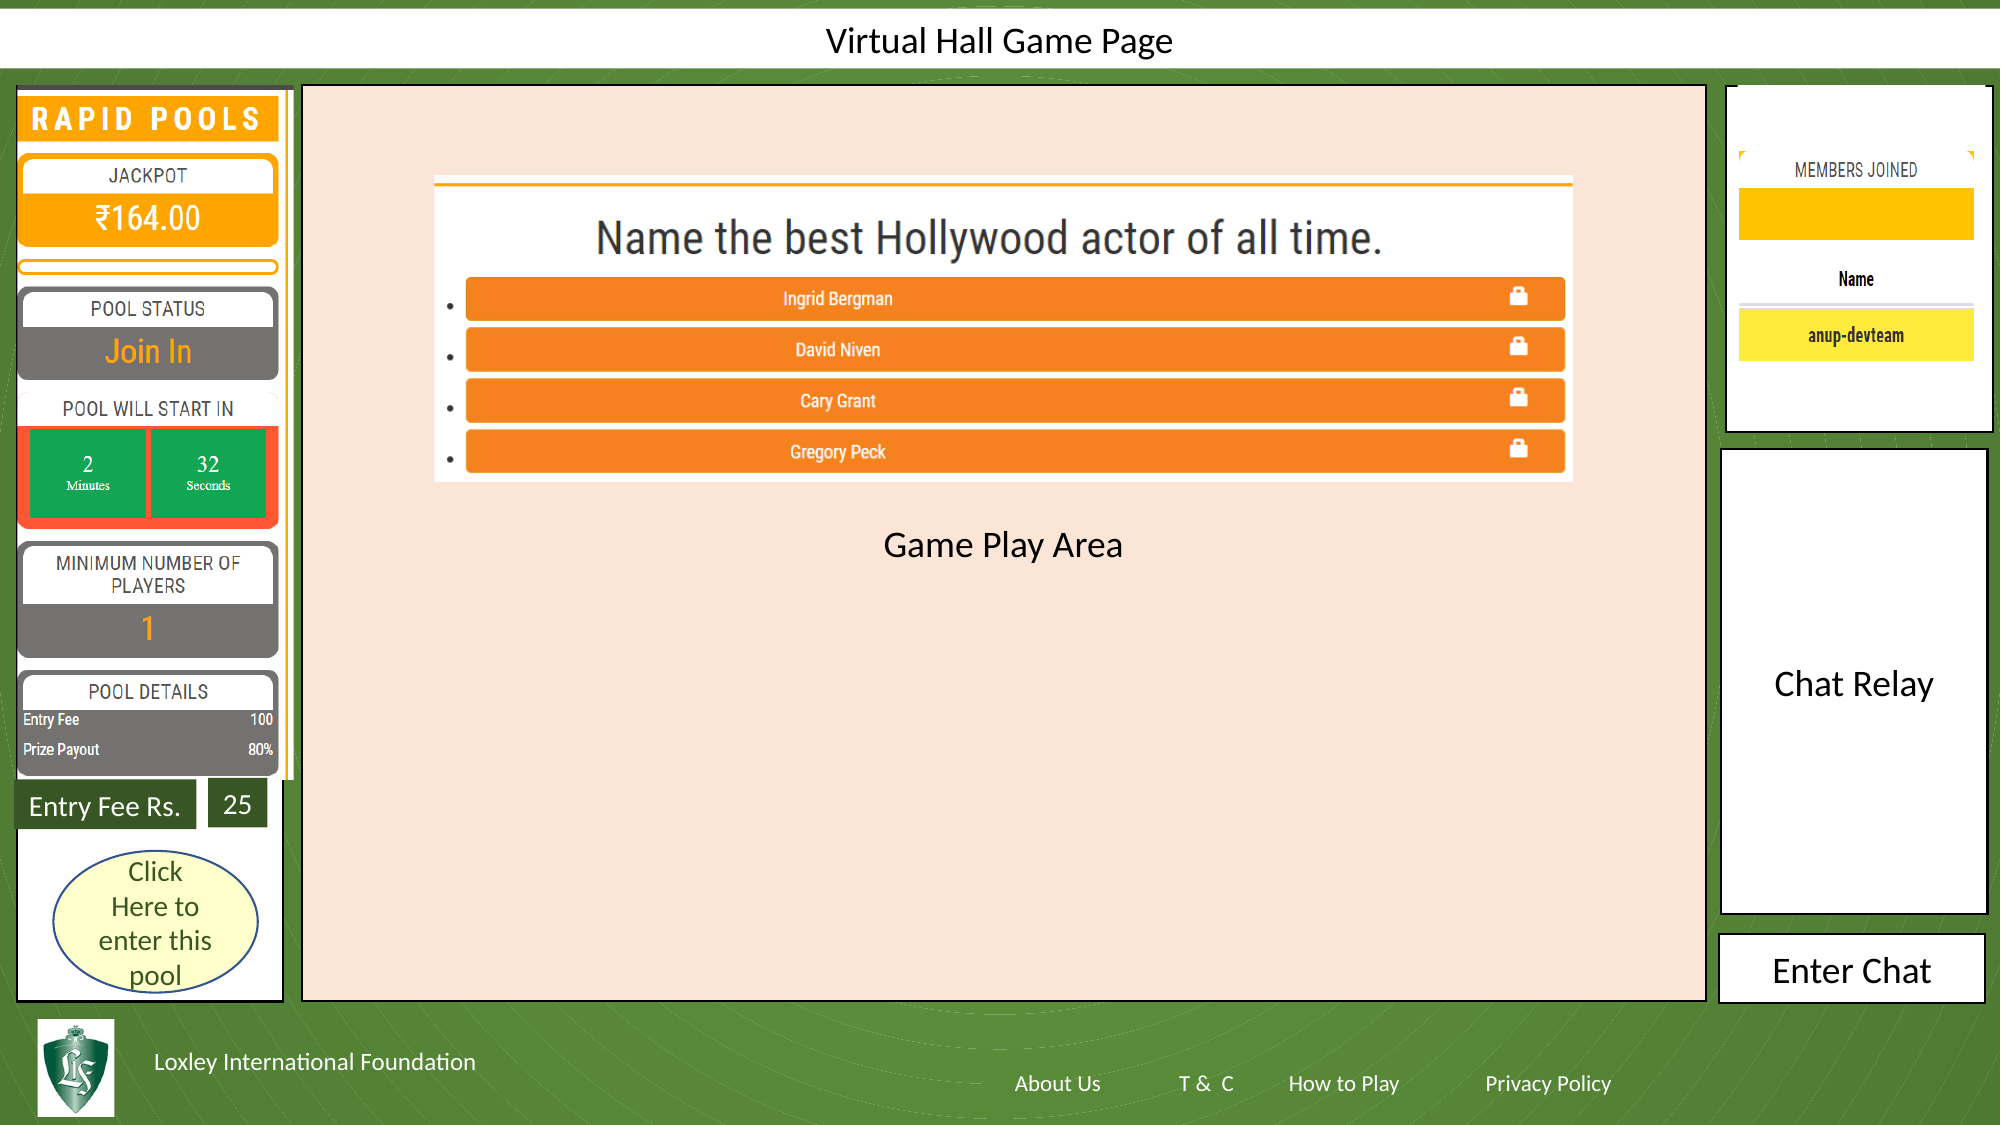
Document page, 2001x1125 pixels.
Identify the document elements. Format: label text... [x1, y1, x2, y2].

picture [434, 175, 1574, 482]
text_box Loxley International Foundation [139, 1038, 493, 1084]
picture [37, 1019, 115, 1117]
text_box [13, 777, 268, 830]
text_box Players Joined [1725, 85, 1994, 433]
text_box Game Play Area [301, 84, 1707, 1002]
text_box T & C [1164, 1060, 1250, 1103]
picture [1737, 85, 1986, 411]
text_box Enter Chat [1718, 933, 1986, 1004]
text_box Chat Relay [1720, 448, 1989, 915]
text_box Privacy Policy [1470, 1060, 1627, 1103]
text_box Click Here to enter this pool [52, 849, 259, 994]
picture [17, 85, 294, 780]
text_box How to Play [1274, 1060, 1416, 1103]
text_box Virtual Hall Game Page [0, 8, 2000, 69]
text_box Game Information [16, 780, 284, 1003]
text_box About Us [1000, 1060, 1117, 1103]
